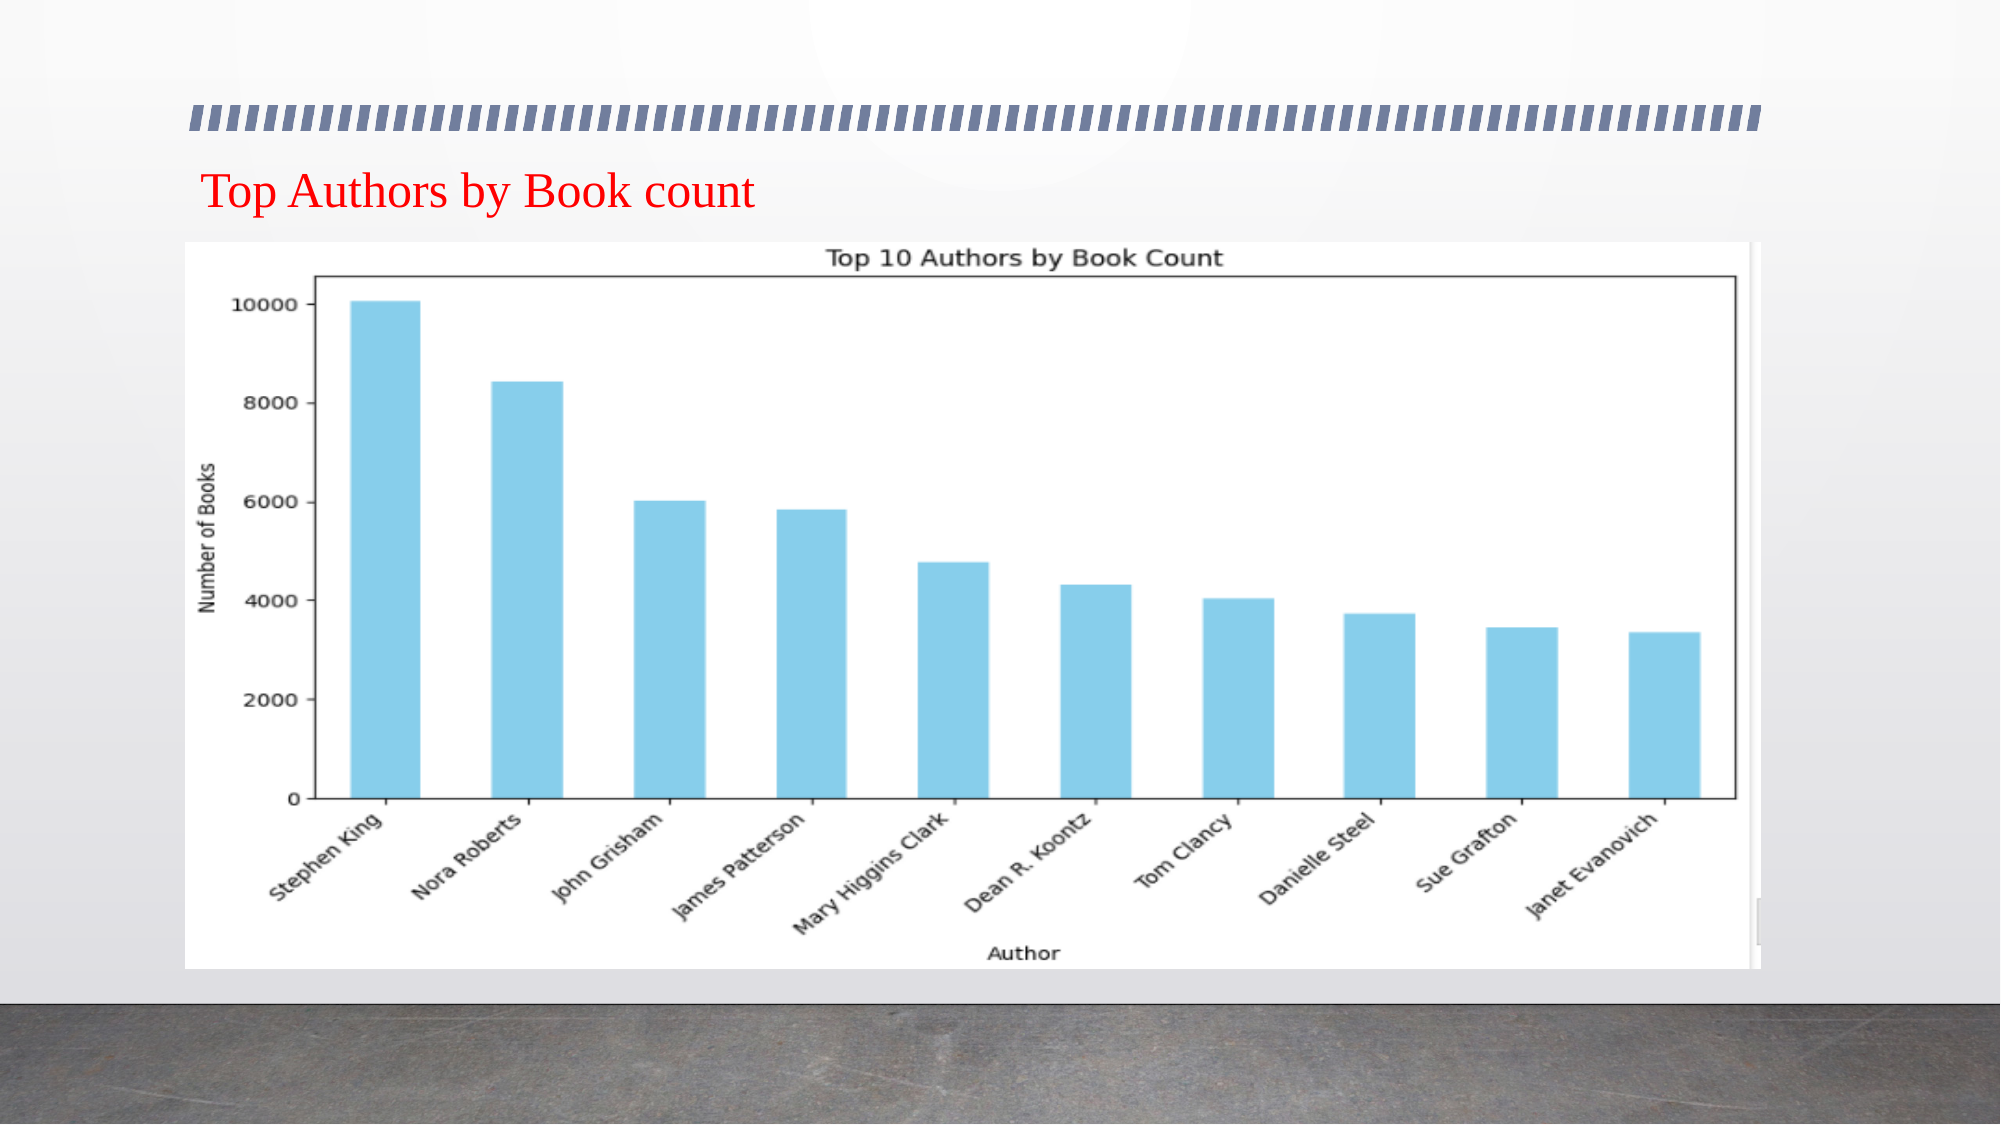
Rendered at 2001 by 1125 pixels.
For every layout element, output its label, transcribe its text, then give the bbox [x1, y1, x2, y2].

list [185, 242, 1761, 969]
title Top Authors by Book count [185, 156, 1761, 242]
picture [0, 1004, 2000, 1124]
